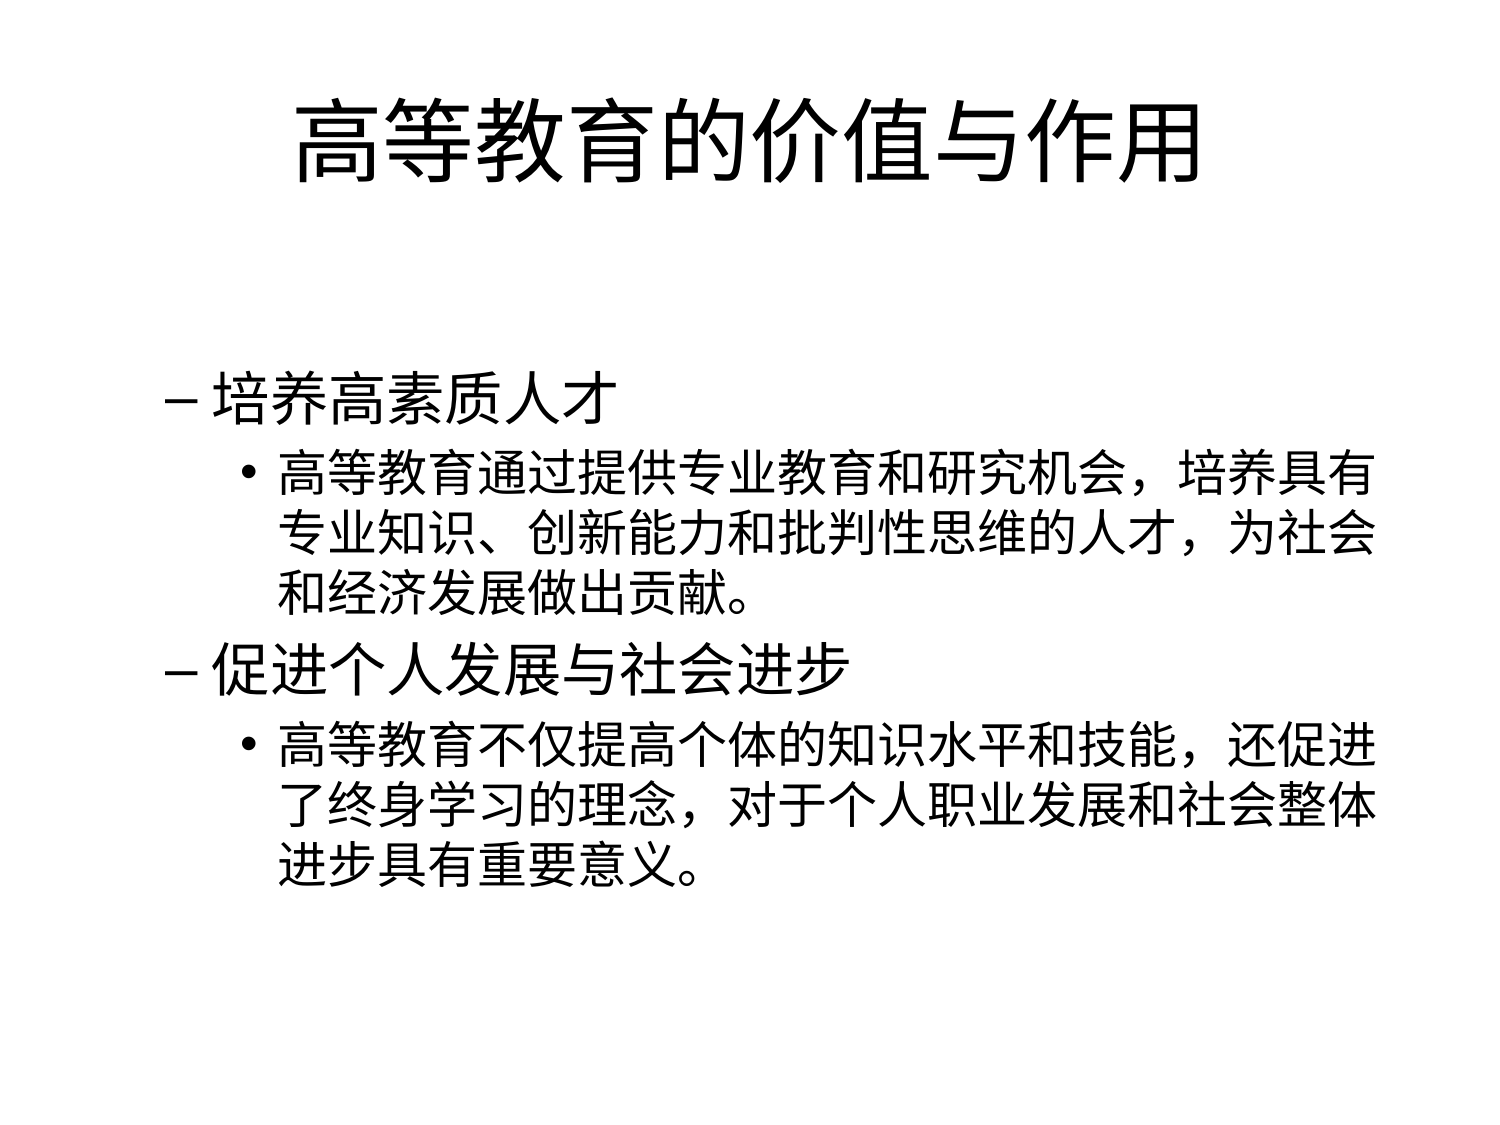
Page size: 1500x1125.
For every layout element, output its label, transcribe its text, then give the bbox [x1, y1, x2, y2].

list 培养高素质人才 高等教育通过提供专业教育和研究机会，培养具有专业知识、创新能力和批判性思维的人才，为社会和经济发展做出贡献。 促进个人发展与社会进步 高等教育不仅提高个体的知识水平和技能，还促进了终身学习的理念，对于个人职业发展和社会整体进步具有重要意义。 [75, 262, 1425, 1005]
title 高等教育的价值与作用 [75, 45, 1425, 233]
